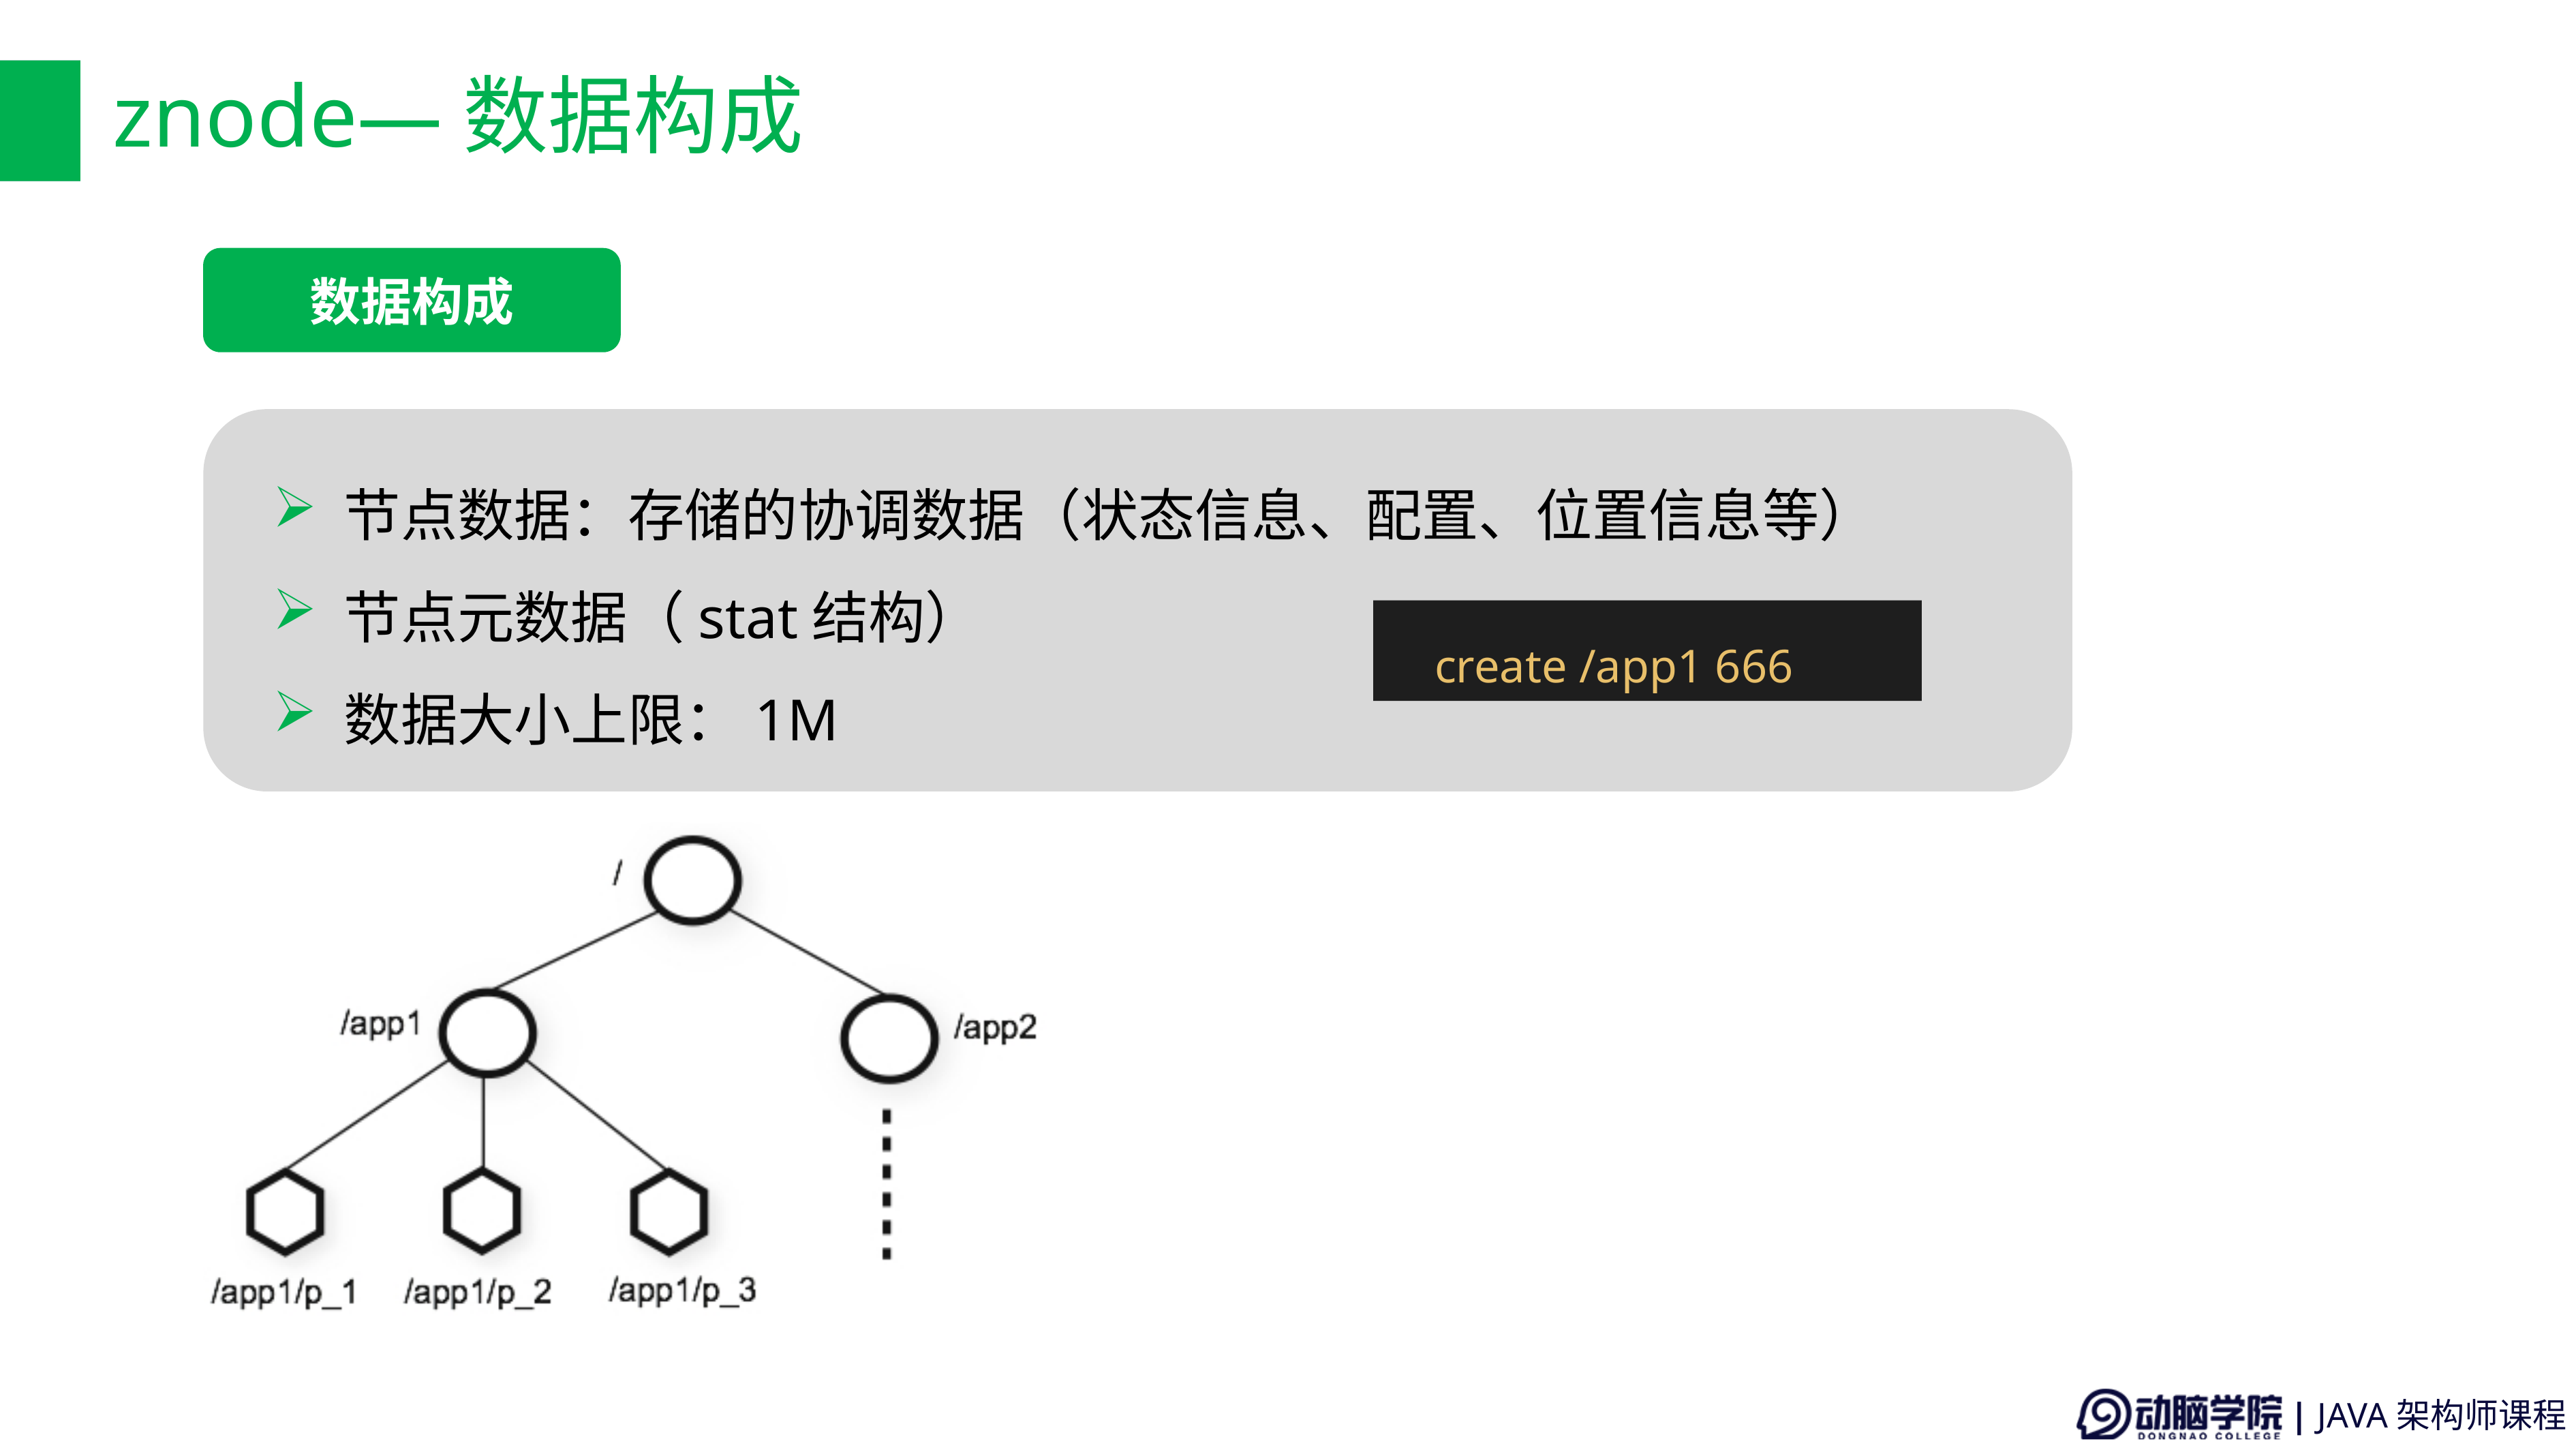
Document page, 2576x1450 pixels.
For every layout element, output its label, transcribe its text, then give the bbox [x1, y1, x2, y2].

title znode—数据构成 [80, 58, 2496, 181]
picture [203, 822, 1082, 1326]
picture [2042, 1389, 2284, 1449]
text_box 数据构成 [202, 247, 622, 353]
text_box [203, 409, 2072, 791]
